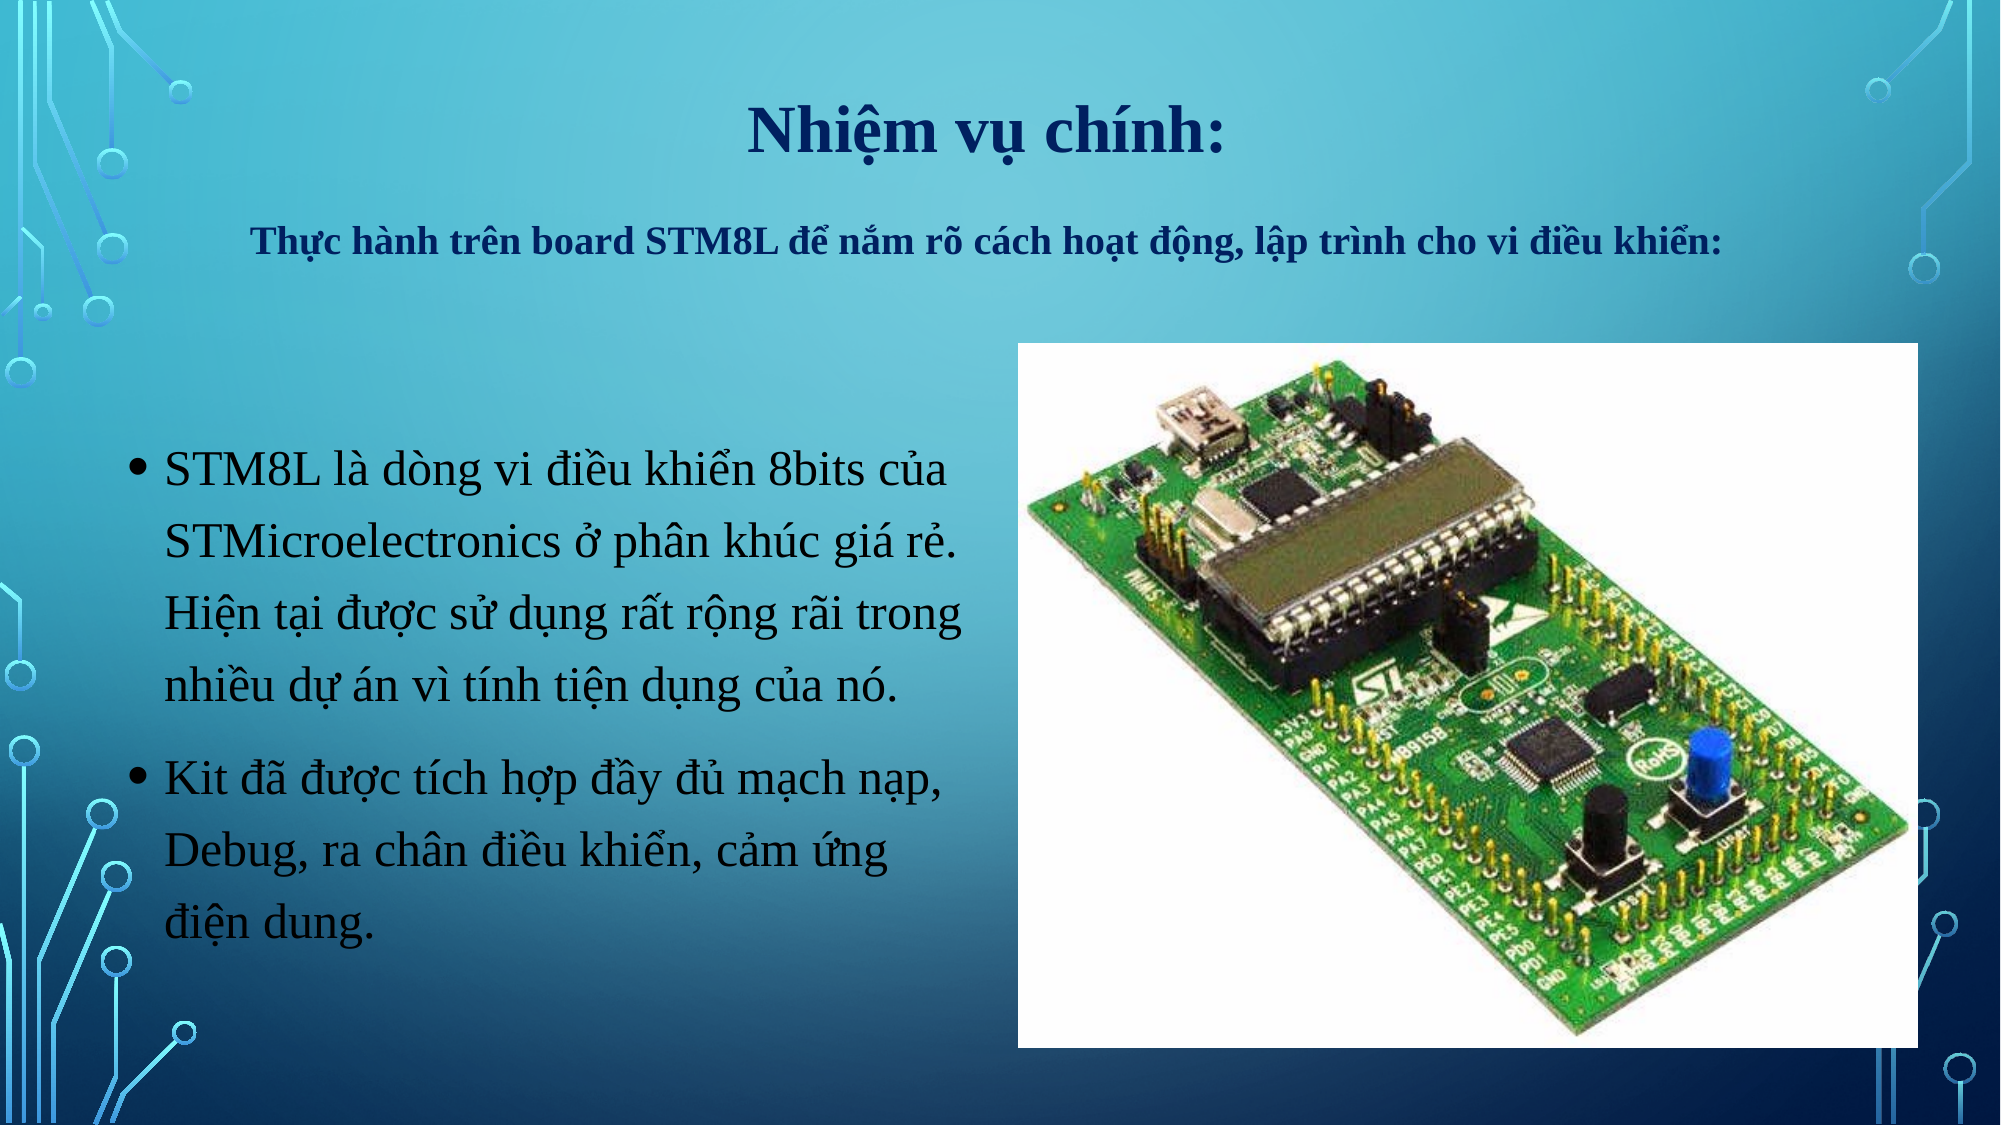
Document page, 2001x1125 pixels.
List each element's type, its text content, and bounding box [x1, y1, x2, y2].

list STM8L là dòng vi điều khiển 8bits của STMicroelectronics ở phân khúc giá rẻ. Hiện tại được sử dụng rất rộng rãi trong nhiều dự án vì tính tiện dụng của nó. Kit đã được tích hợp đầy đủ mạch nạp, Debug, ra chân điều khiển, cảm ứng điện dung. [112, 369, 982, 1004]
title Nhiệm vụ chính: Thực hành trên board STM8L để nắm rõ cách hoạt động, lập trình cho vi điều khiển: [112, 77, 1865, 320]
picture [1017, 343, 1919, 1049]
